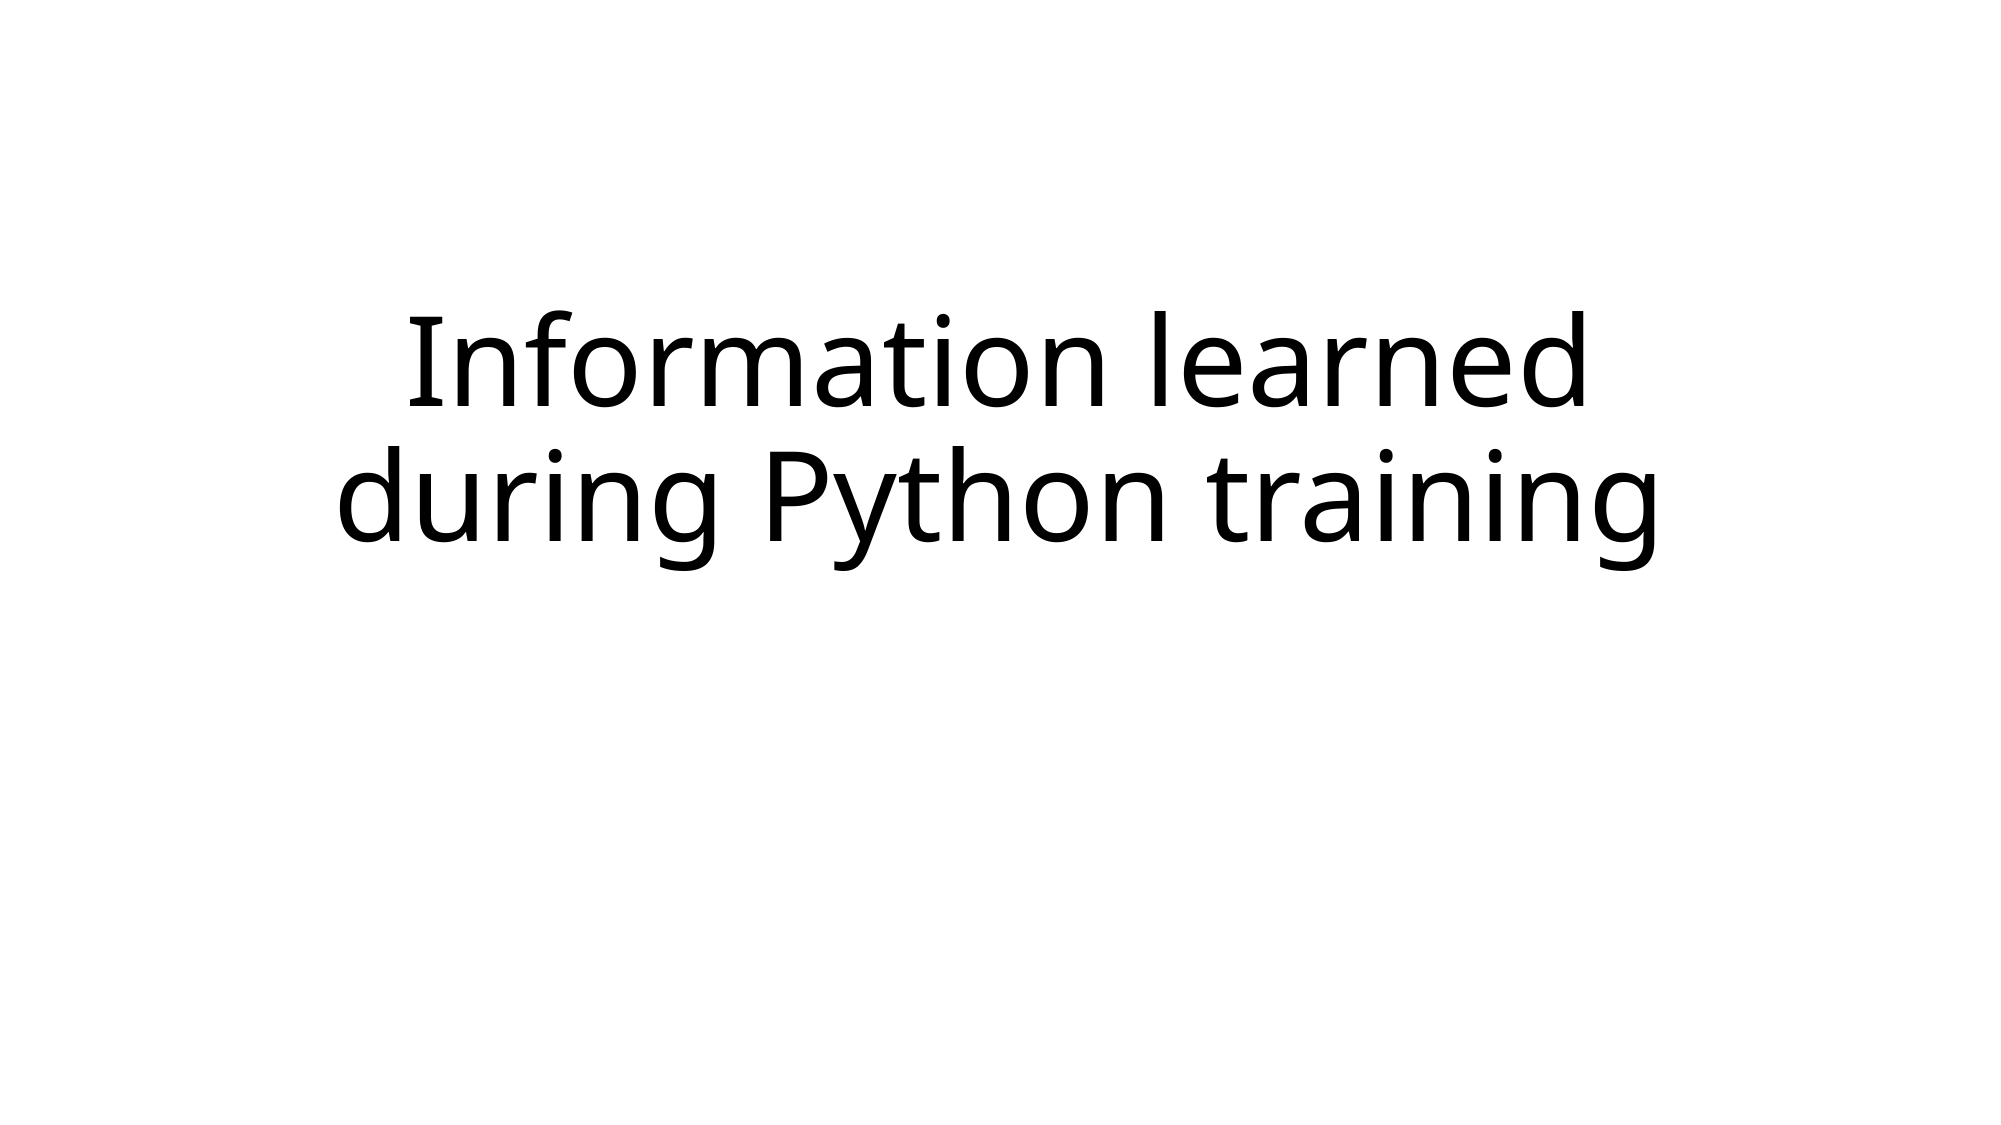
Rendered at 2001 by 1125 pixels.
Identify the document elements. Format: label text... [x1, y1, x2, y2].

title Information learned during Python training [249, 184, 1750, 576]
